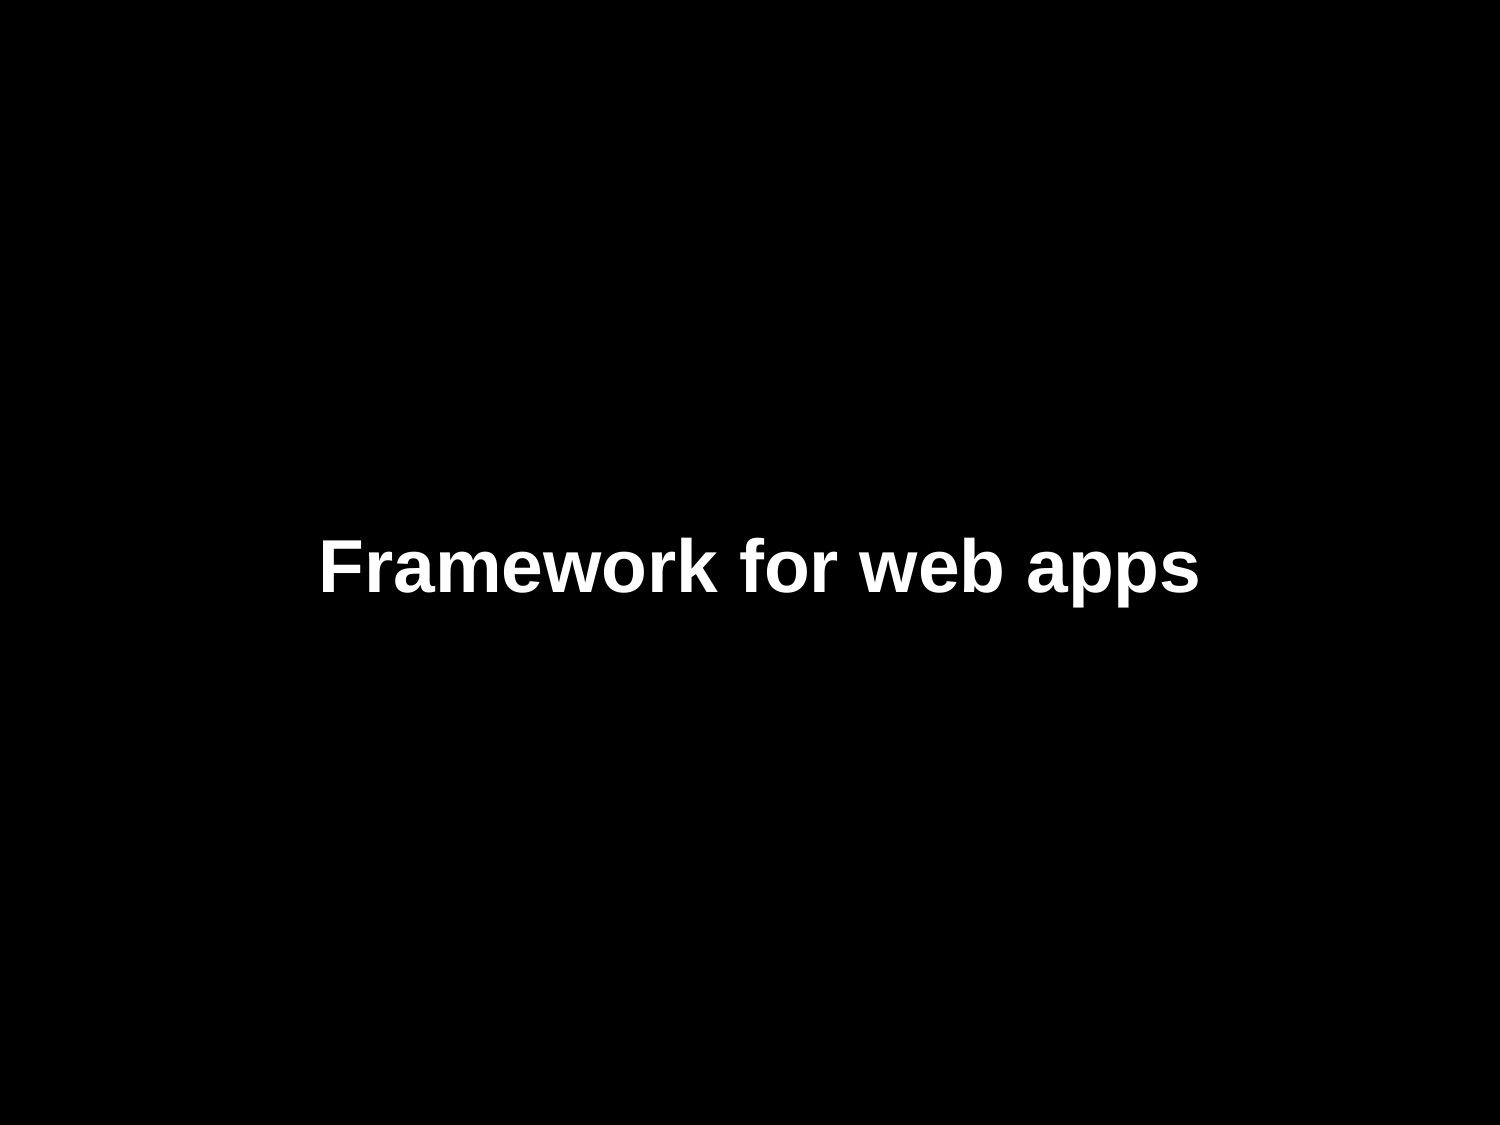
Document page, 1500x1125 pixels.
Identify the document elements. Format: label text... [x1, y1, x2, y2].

title Framework for web apps [249, 468, 1272, 657]
